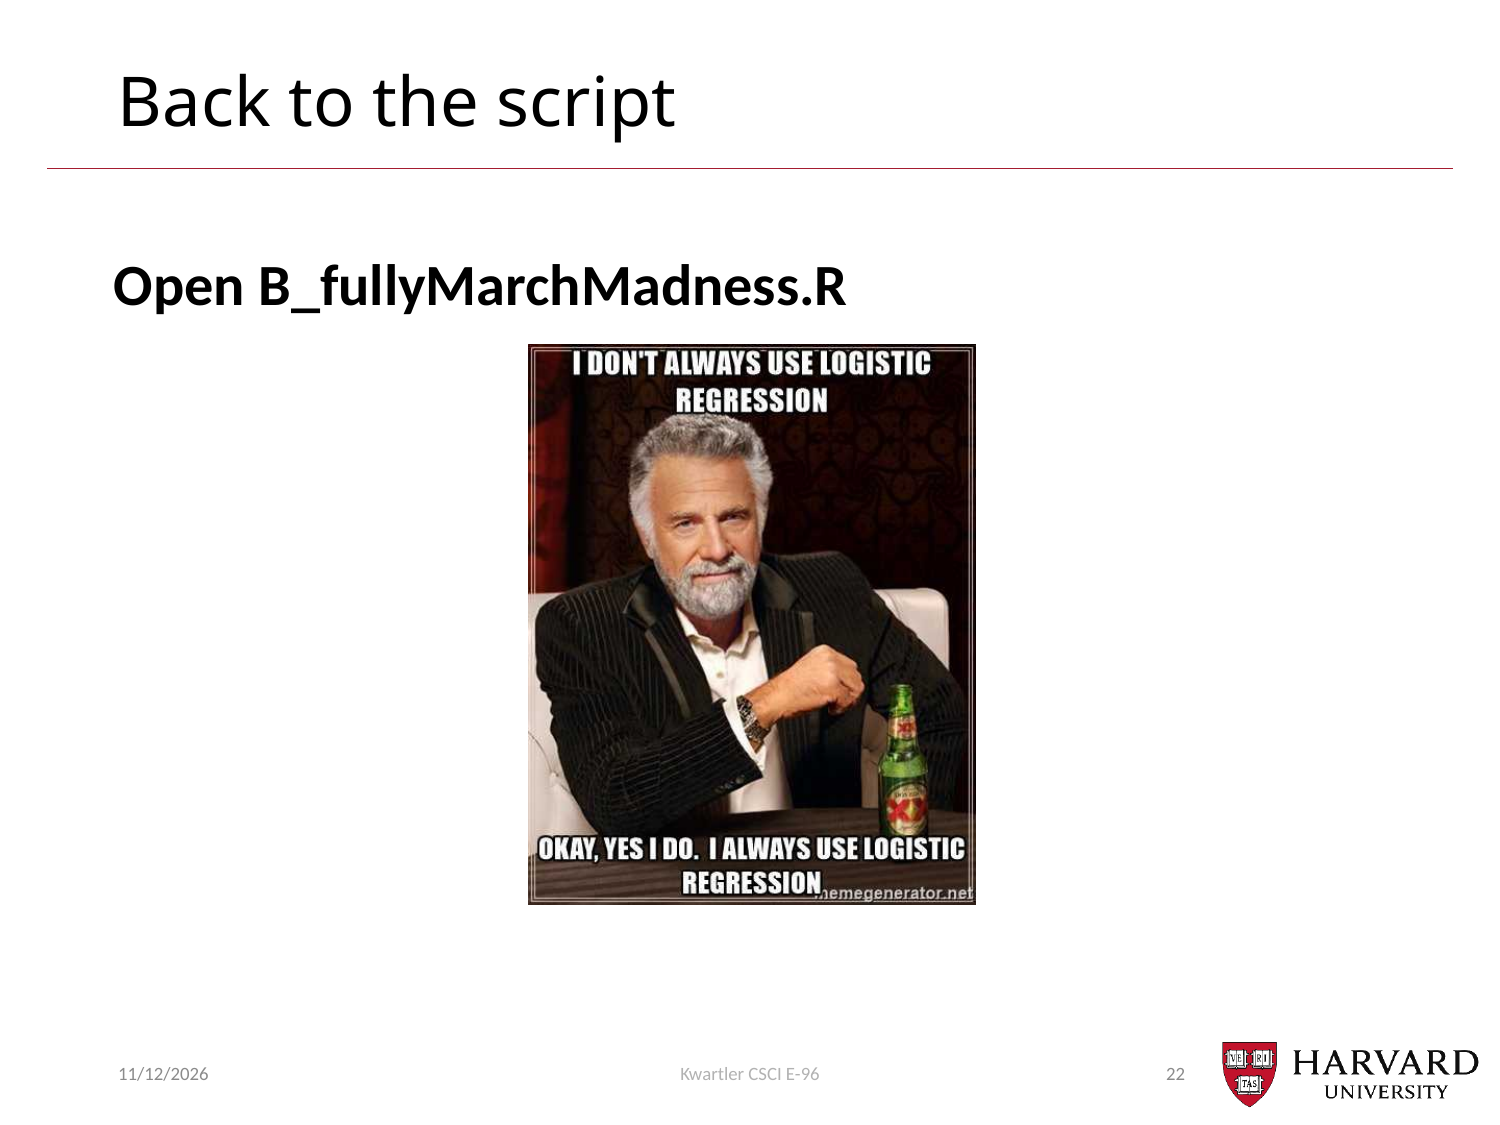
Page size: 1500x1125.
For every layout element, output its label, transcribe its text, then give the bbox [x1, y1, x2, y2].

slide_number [103, 1042, 441, 1103]
footer Kwartler CSCI E-96 [496, 1042, 1004, 1103]
text_box Open B_fullyMarchMadness.R [99, 239, 863, 325]
title Back to the script [103, 59, 1397, 157]
picture [528, 344, 976, 905]
picture [1200, 1024, 1500, 1125]
slide_number 22 [1059, 1042, 1200, 1103]
